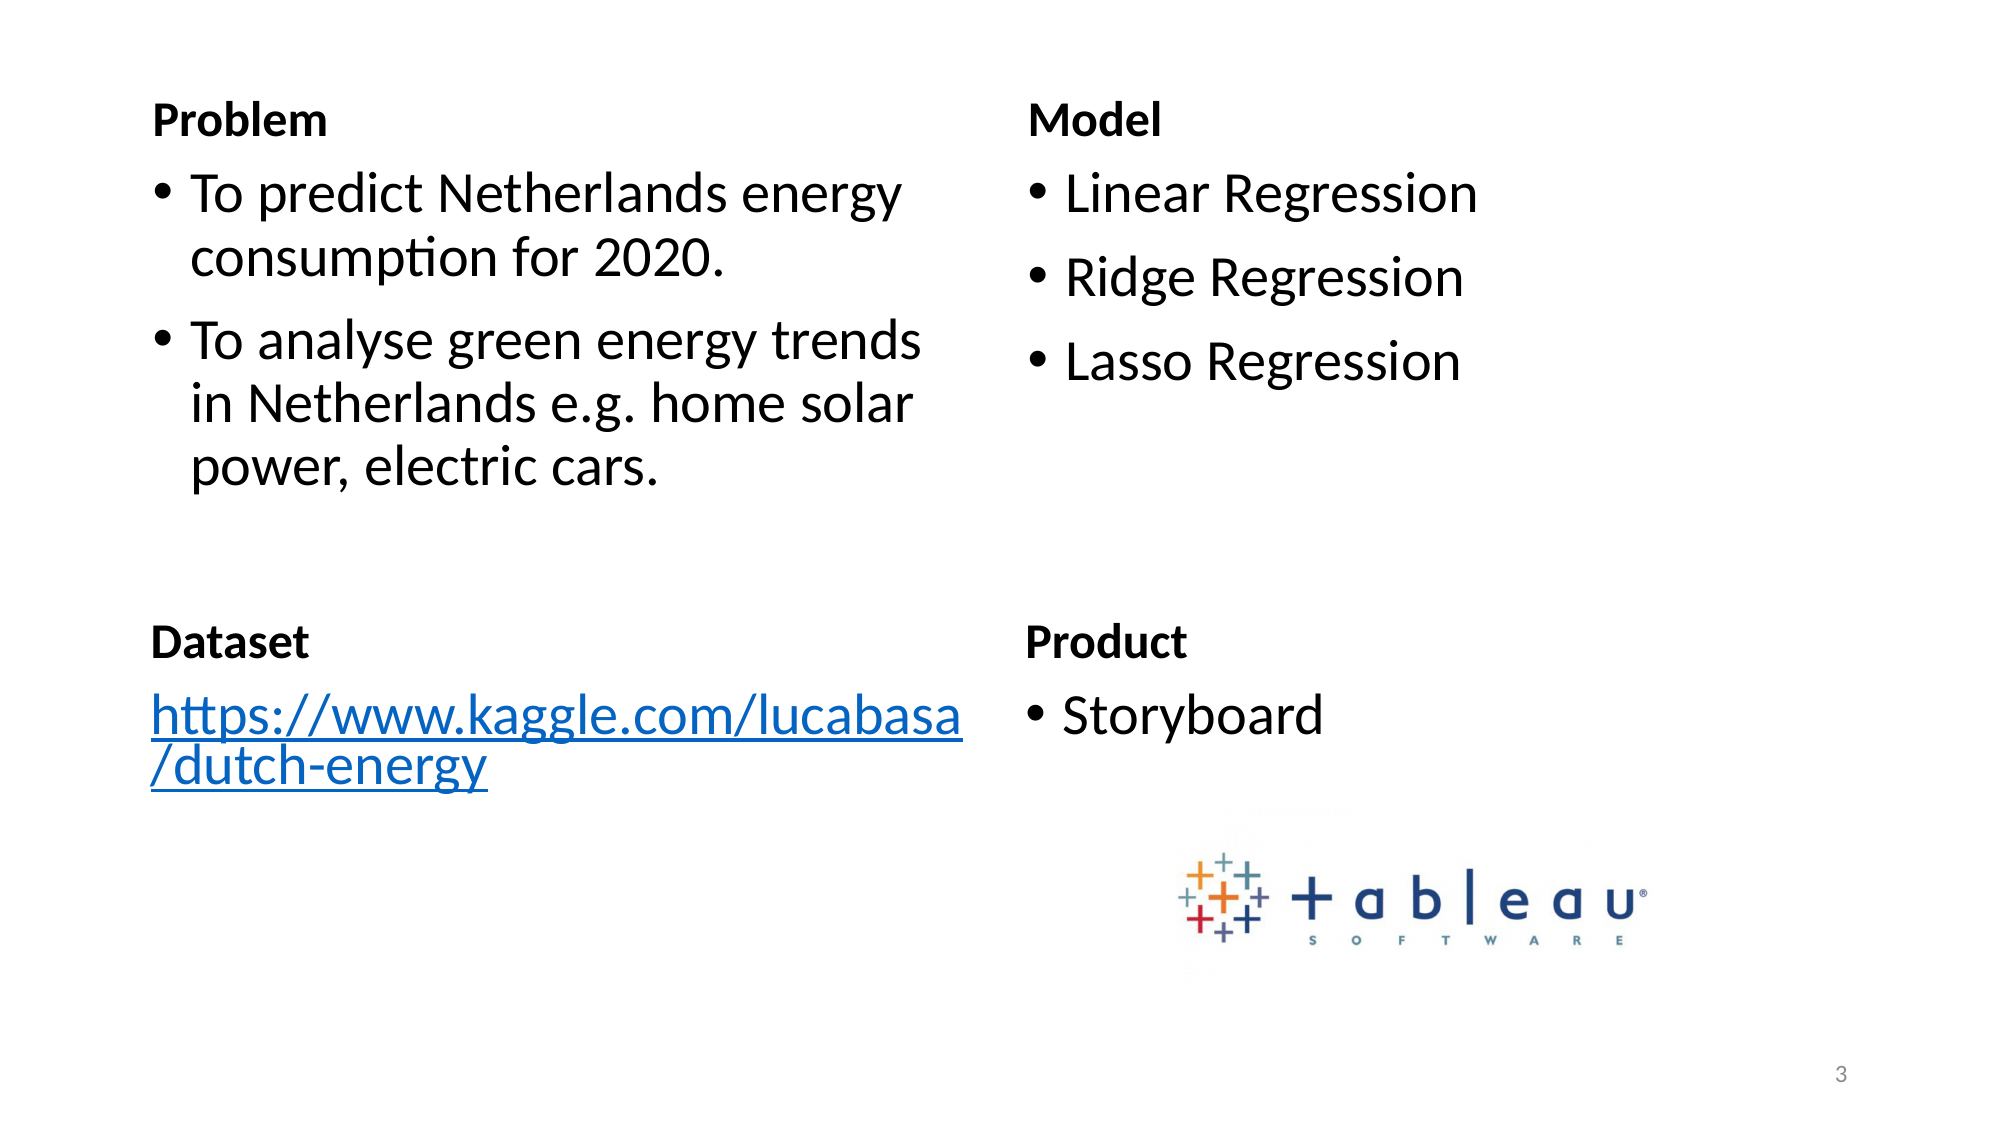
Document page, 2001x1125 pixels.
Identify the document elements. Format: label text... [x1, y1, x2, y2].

list Linear Regression Ridge Regression Lasso Regression [1012, 155, 1863, 594]
text_box Storyboard [1010, 676, 1861, 1116]
slide_number 3 [1412, 1042, 1863, 1103]
text_box Product [1010, 541, 1861, 676]
picture [1170, 807, 1655, 988]
text_box https://www.kaggle.com/lucabasa/dutch-energy [135, 676, 982, 1116]
list Problem [137, 20, 984, 155]
list To predict Netherlands energy consumption for 2020. To analyse green energy trends in Netherlands e.g. home solar power, electric cars. [137, 155, 984, 594]
text_box Dataset [135, 541, 982, 676]
list Model [1012, 20, 1863, 155]
